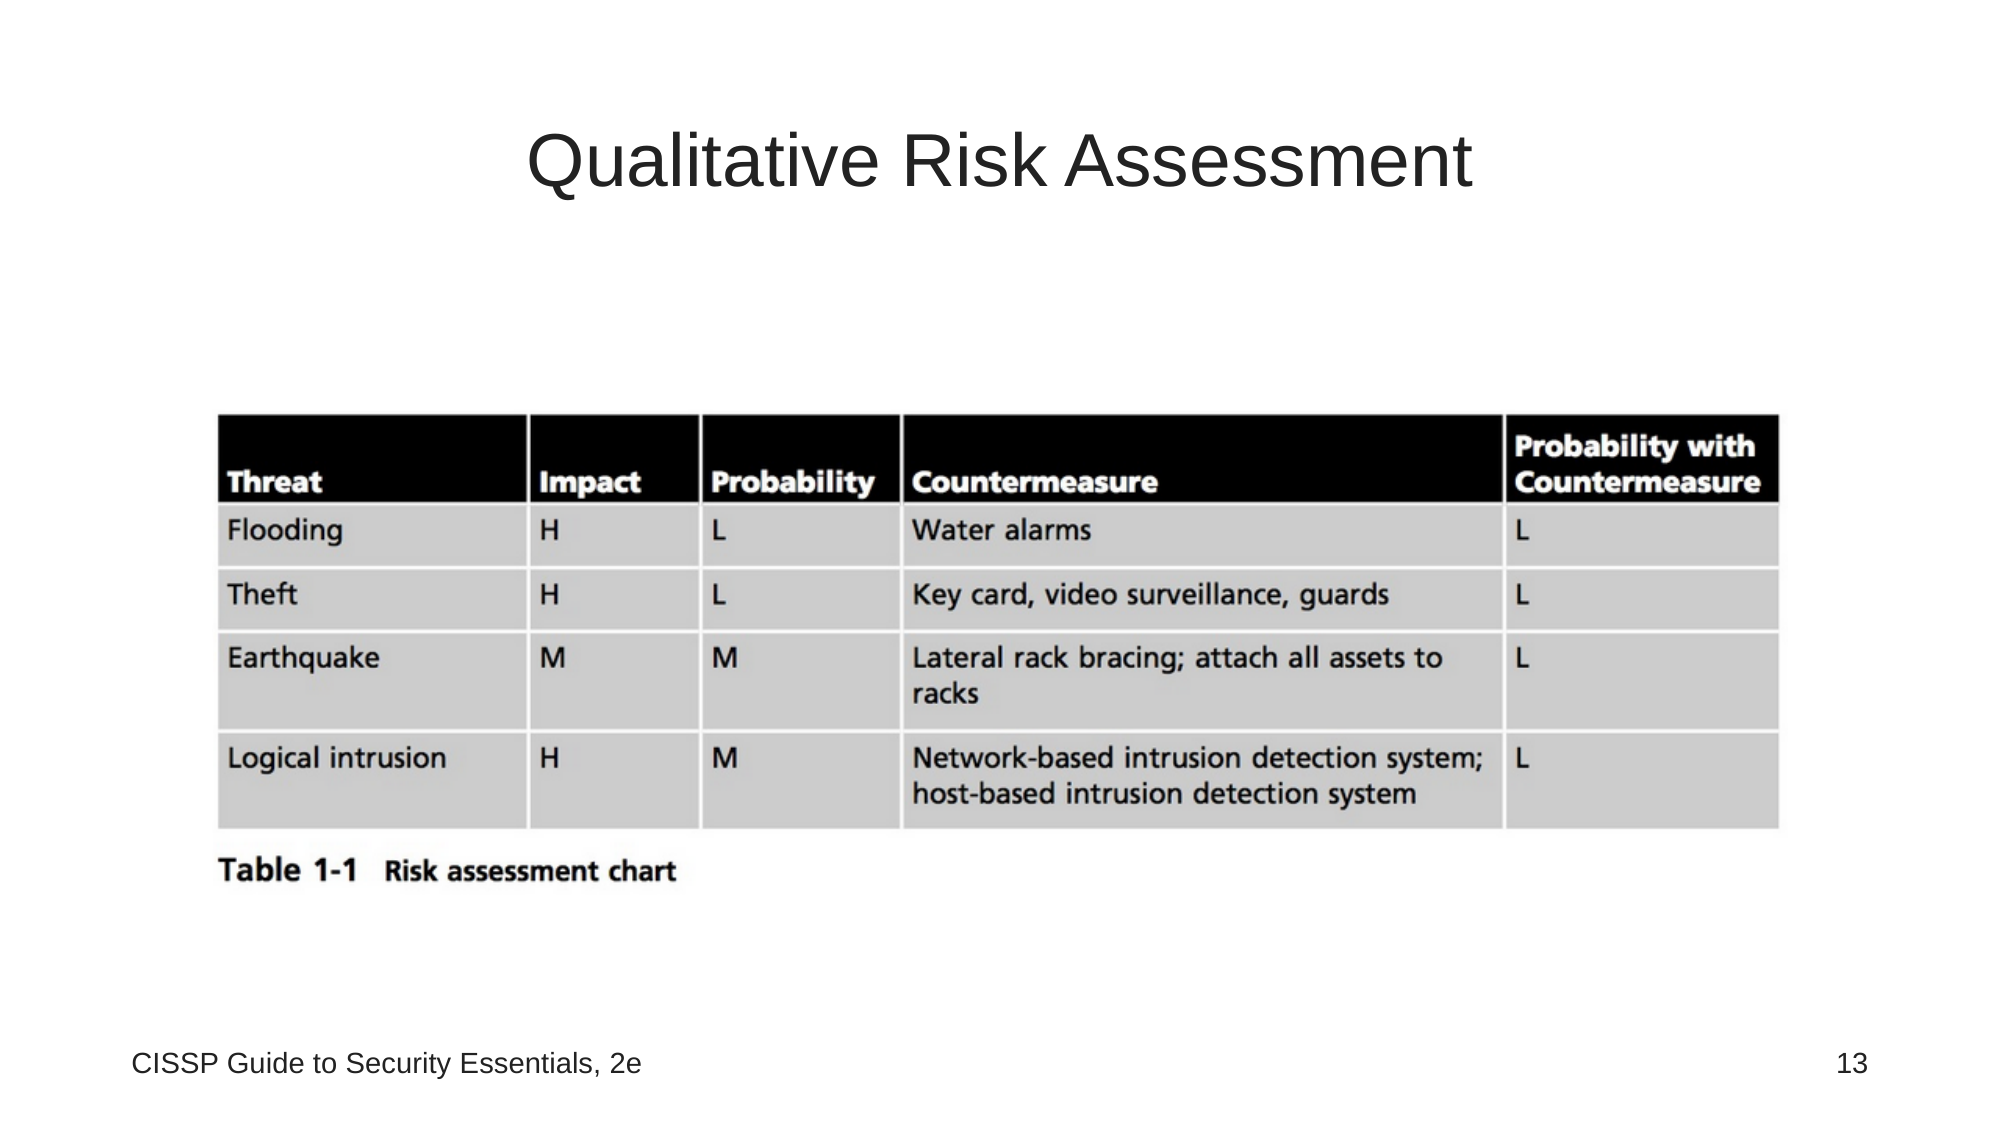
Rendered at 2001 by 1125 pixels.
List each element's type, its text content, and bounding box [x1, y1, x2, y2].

picture [212, 405, 1788, 895]
text_box Qualitative Risk Assessment [116, 62, 1884, 250]
text_box 1 [1766, 1037, 1884, 1100]
text_box CISSP Guide to Security Essentials, 2e [116, 1037, 1250, 1100]
